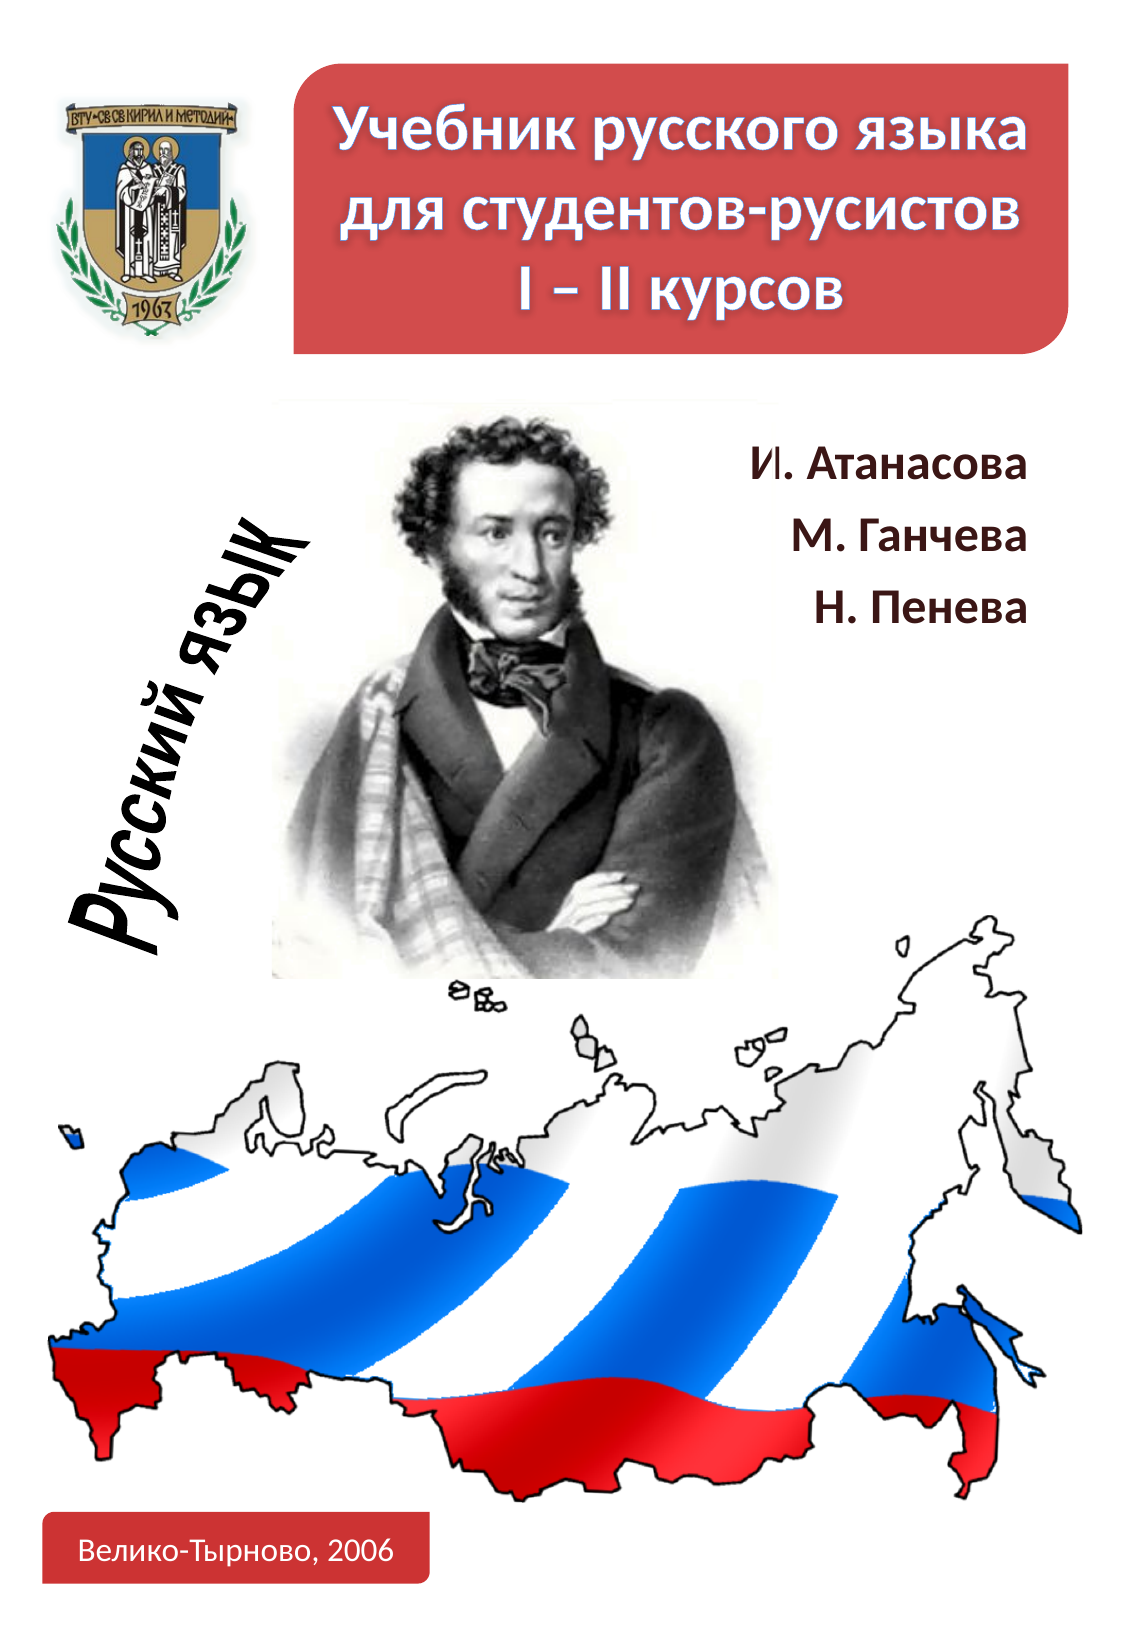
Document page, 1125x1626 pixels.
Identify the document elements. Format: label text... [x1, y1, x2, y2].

picture [42, 398, 1096, 1528]
picture [56, 102, 247, 336]
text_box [293, 63, 1069, 355]
text_box И. Атанасова М. Ганчева Н. Пенева [526, 396, 1049, 654]
text_box Велико-Тырново, 2006 [40, 1510, 432, 1586]
